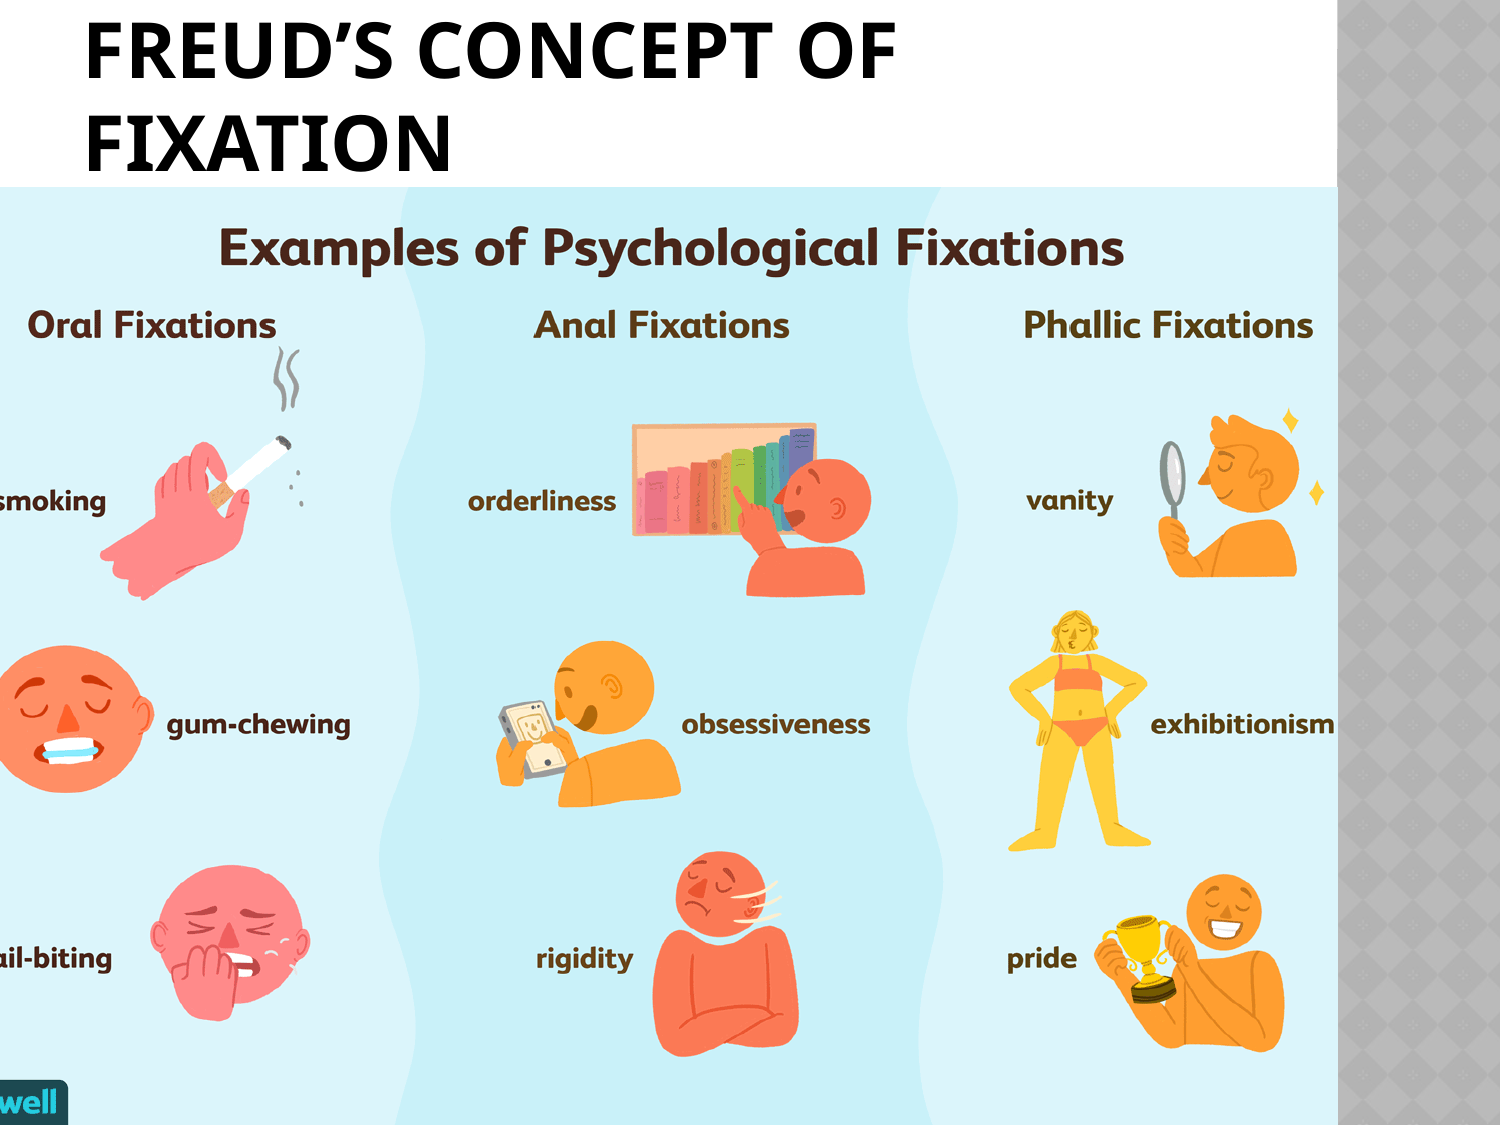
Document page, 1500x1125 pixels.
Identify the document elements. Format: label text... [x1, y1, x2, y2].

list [0, 187, 1338, 1125]
title Freud’s concept of Fixation [75, 0, 1263, 186]
